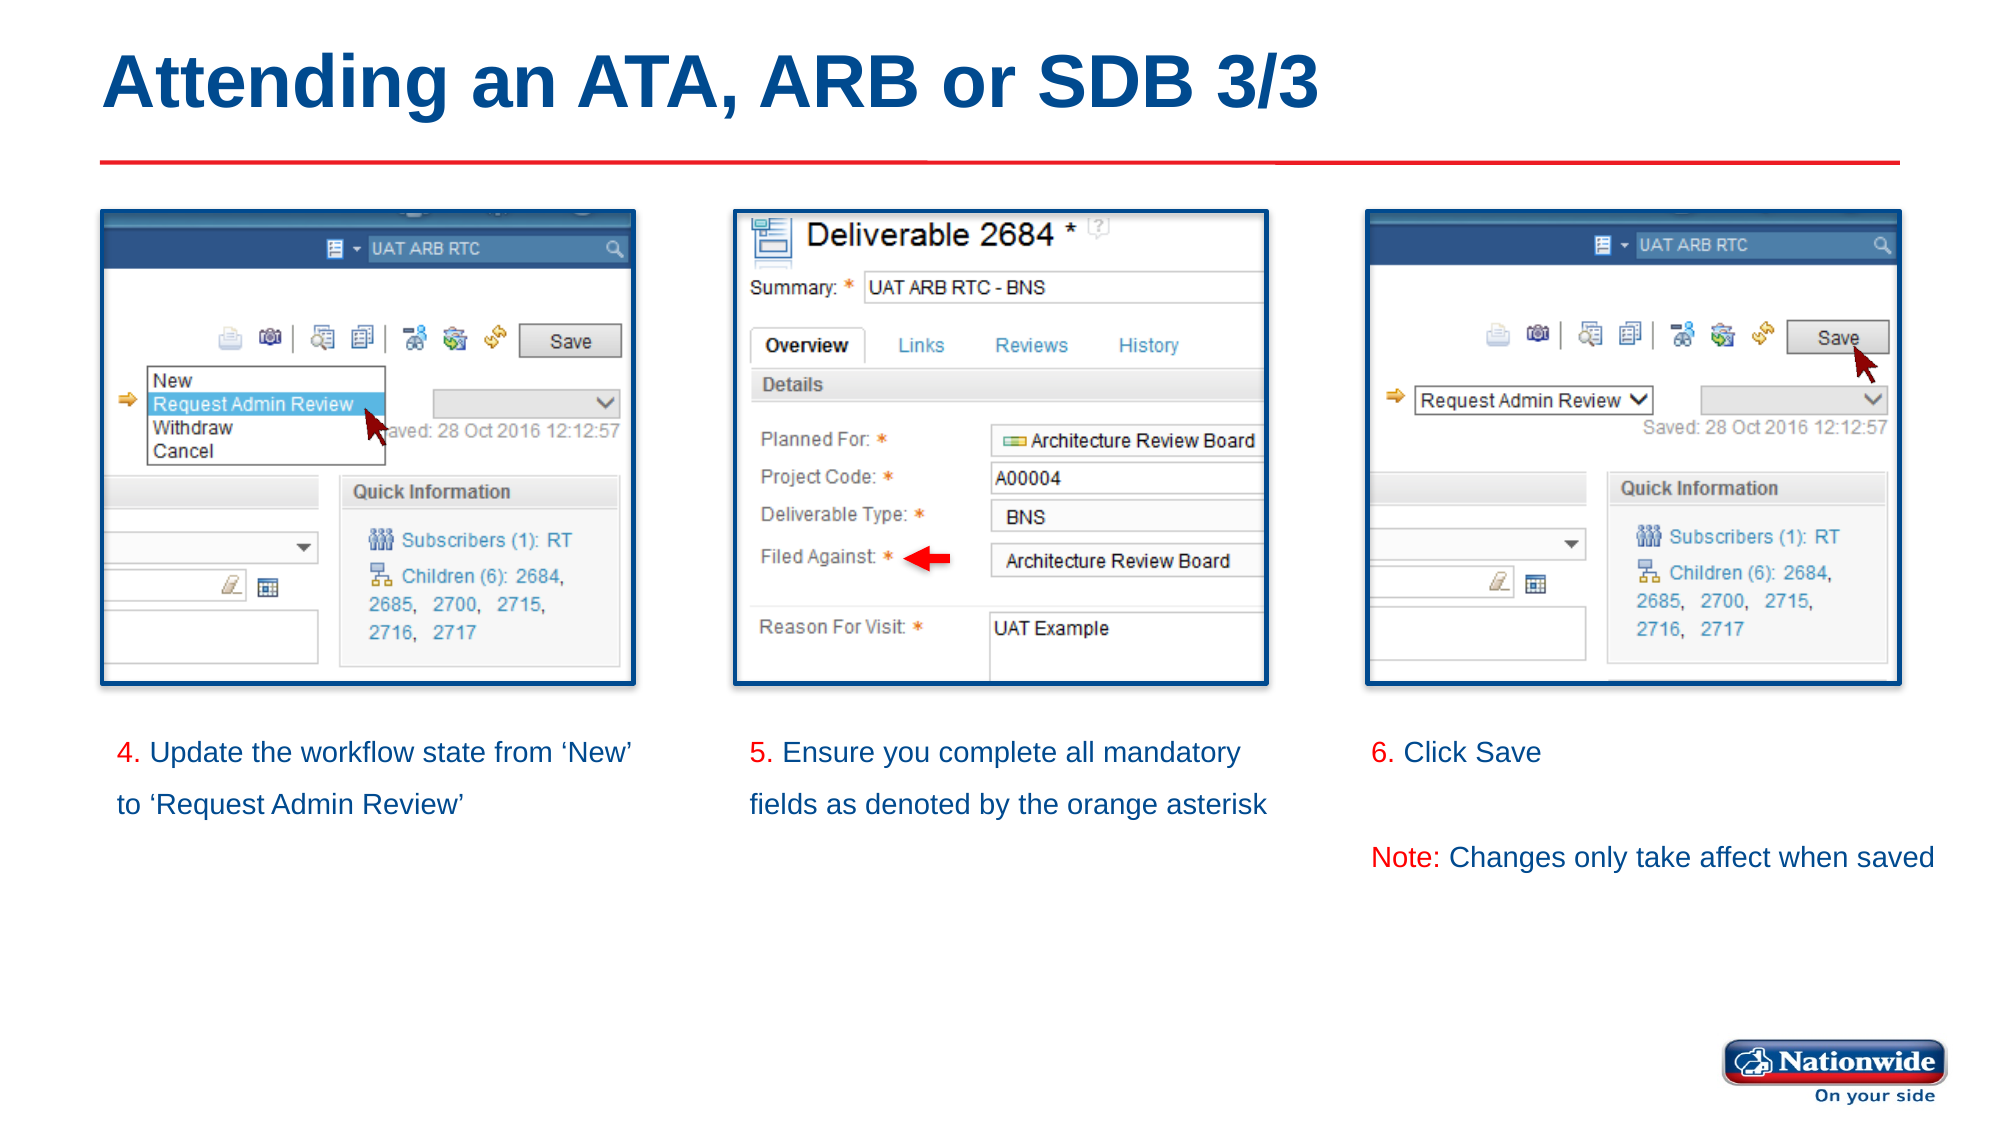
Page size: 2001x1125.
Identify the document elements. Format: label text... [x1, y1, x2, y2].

title Attending an ATA, ARB or SDB 3/3 [83, 24, 1900, 163]
text_box 6. Click Save Note: Changes only take affect when saved [1356, 708, 1958, 881]
picture [1367, 209, 1900, 683]
text_box [734, 210, 1267, 217]
text_box 4. Update the workflow state from ‘New’ to ‘Request Admin Review’ [102, 708, 660, 828]
picture [1717, 1033, 2000, 1125]
picture [101, 210, 634, 684]
text_box 5. Ensure you complete all mandatory fields as denoted by the orange asterisk [734, 708, 1293, 828]
picture [734, 218, 1267, 683]
